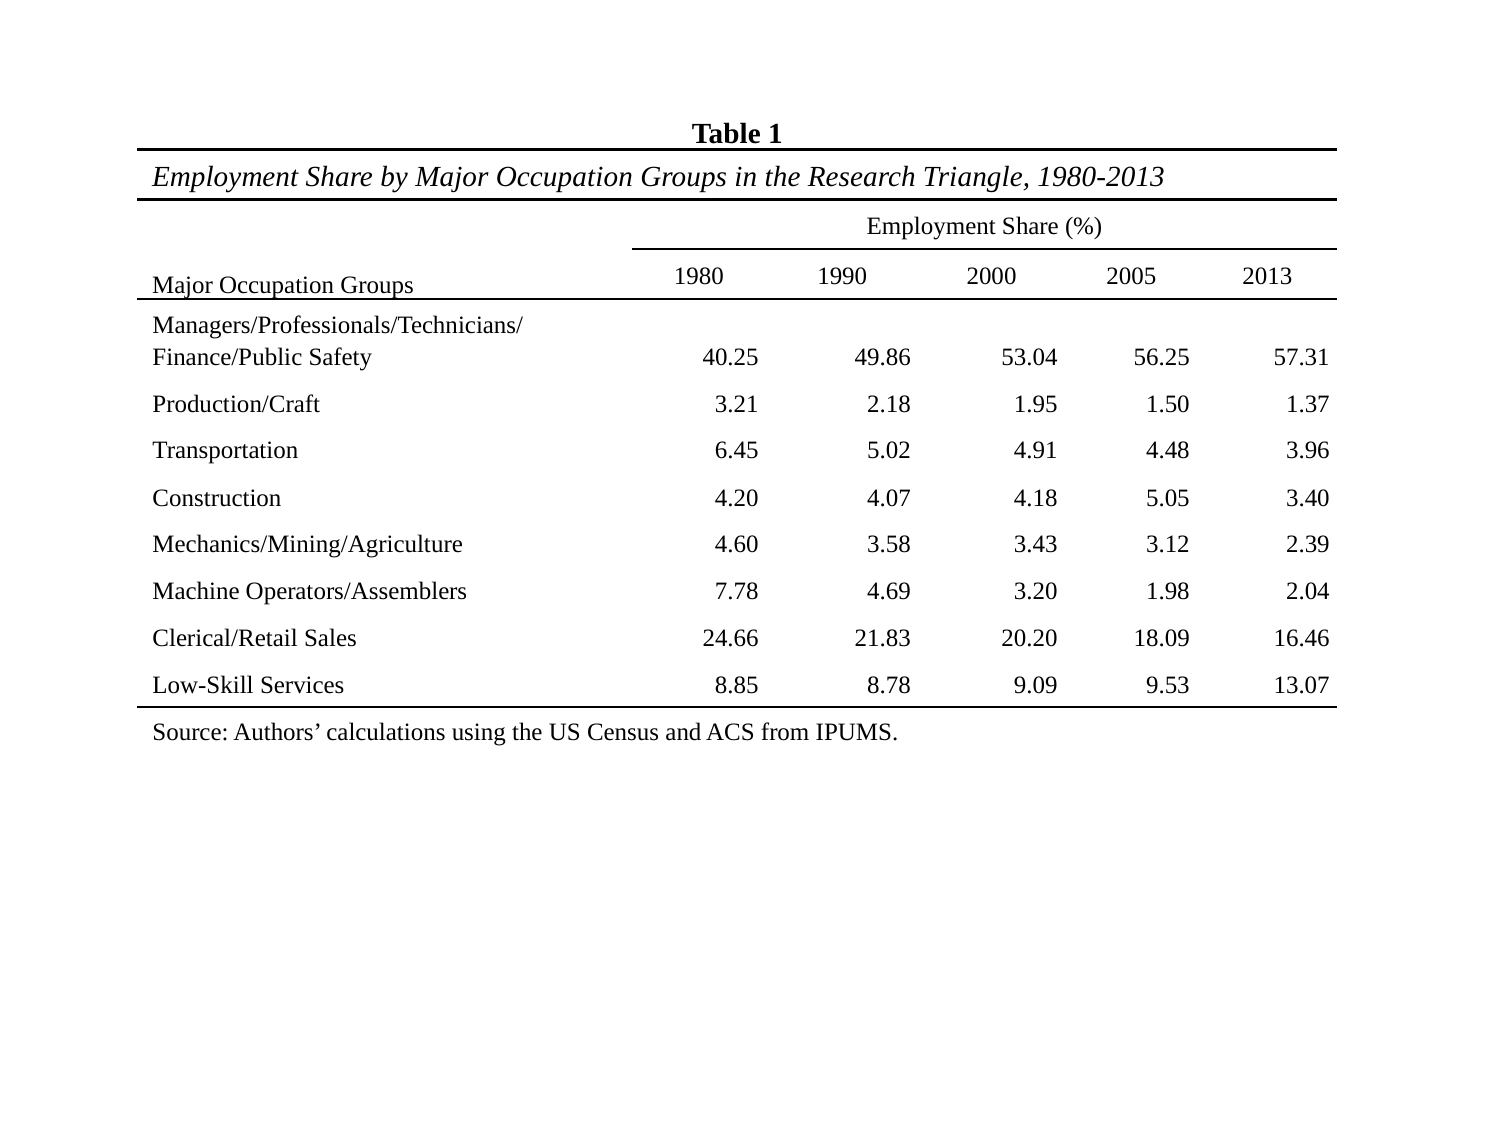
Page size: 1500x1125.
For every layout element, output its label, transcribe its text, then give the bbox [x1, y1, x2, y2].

table_cell 21.83 [766, 613, 918, 660]
table_cell 4.60 [632, 519, 766, 566]
table_cell 9.53 [1065, 660, 1197, 706]
table_cell 3.12 [1065, 519, 1197, 566]
table_cell 13.07 [1197, 660, 1337, 706]
table_cell 40.25 [632, 300, 766, 378]
table_cell 7.78 [632, 566, 766, 613]
table_cell 4.69 [766, 566, 918, 613]
table_cell Mechanics/Mining/Agriculture [137, 519, 632, 566]
table_cell 4.48 [1065, 425, 1197, 472]
table_cell Major Occupation Groups [137, 201, 632, 298]
table_cell 4.91 [918, 425, 1065, 472]
table_cell 3.43 [918, 519, 1065, 566]
table_cell 2013 [1197, 250, 1337, 298]
table_cell Machine Operators/Assemblers [137, 566, 632, 613]
table_cell 1.95 [918, 378, 1065, 425]
table_cell 2.39 [1197, 519, 1337, 566]
table_cell Source: Authors’ calculations using the US Census and ACS from IPUMS. [137, 708, 1337, 754]
table_cell 6.45 [632, 425, 766, 472]
table_cell Clerical/Retail Sales [137, 613, 632, 660]
table_cell Low-Skill Services [137, 660, 632, 706]
table_cell 56.25 [1065, 300, 1197, 378]
table_cell 2005 [1065, 250, 1197, 298]
table_cell 1.37 [1197, 378, 1337, 425]
table_cell 18.09 [1065, 613, 1197, 660]
table_cell 4.07 [766, 472, 918, 519]
table_cell 3.20 [918, 566, 1065, 613]
table_cell 2000 [918, 250, 1065, 298]
table_cell 16.46 [1197, 613, 1337, 660]
table_cell 5.05 [1065, 472, 1197, 519]
table_cell 8.78 [766, 660, 918, 706]
table_cell Production/Craft [137, 378, 632, 425]
table_cell Construction [137, 472, 632, 519]
table_header Table 1 [137, 112, 1337, 148]
table_cell 4.18 [918, 472, 1065, 519]
table_cell 8.85 [632, 660, 766, 706]
table_cell 1980 [632, 250, 766, 298]
table_cell 3.96 [1197, 425, 1337, 472]
table_cell 1.98 [1065, 566, 1197, 613]
table_cell 1990 [766, 250, 918, 298]
table_cell 49.86 [766, 300, 918, 378]
table_cell 3.21 [632, 378, 766, 425]
table_cell Employment Share (%) [632, 201, 1337, 248]
table_cell 2.04 [1197, 566, 1337, 613]
table_cell 53.04 [918, 300, 1065, 378]
table_cell 20.20 [918, 613, 1065, 660]
table_cell Transportation [137, 425, 632, 472]
table_cell 3.40 [1197, 472, 1337, 519]
table_cell 24.66 [632, 613, 766, 660]
table_cell 2.18 [766, 378, 918, 425]
table_cell 9.09 [918, 660, 1065, 706]
table_cell 5.02 [766, 425, 918, 472]
table_cell 3.58 [766, 519, 918, 566]
table_cell 4.20 [632, 472, 766, 519]
table_cell Employment Share by Major Occupation Groups in the Research Triangle, 1980-2013 [137, 151, 1337, 198]
table_cell 1.50 [1065, 378, 1197, 425]
table_cell 57.31 [1197, 300, 1337, 378]
table_cell Managers/Professionals/Technicians/Finance/Public Safety [137, 300, 632, 378]
